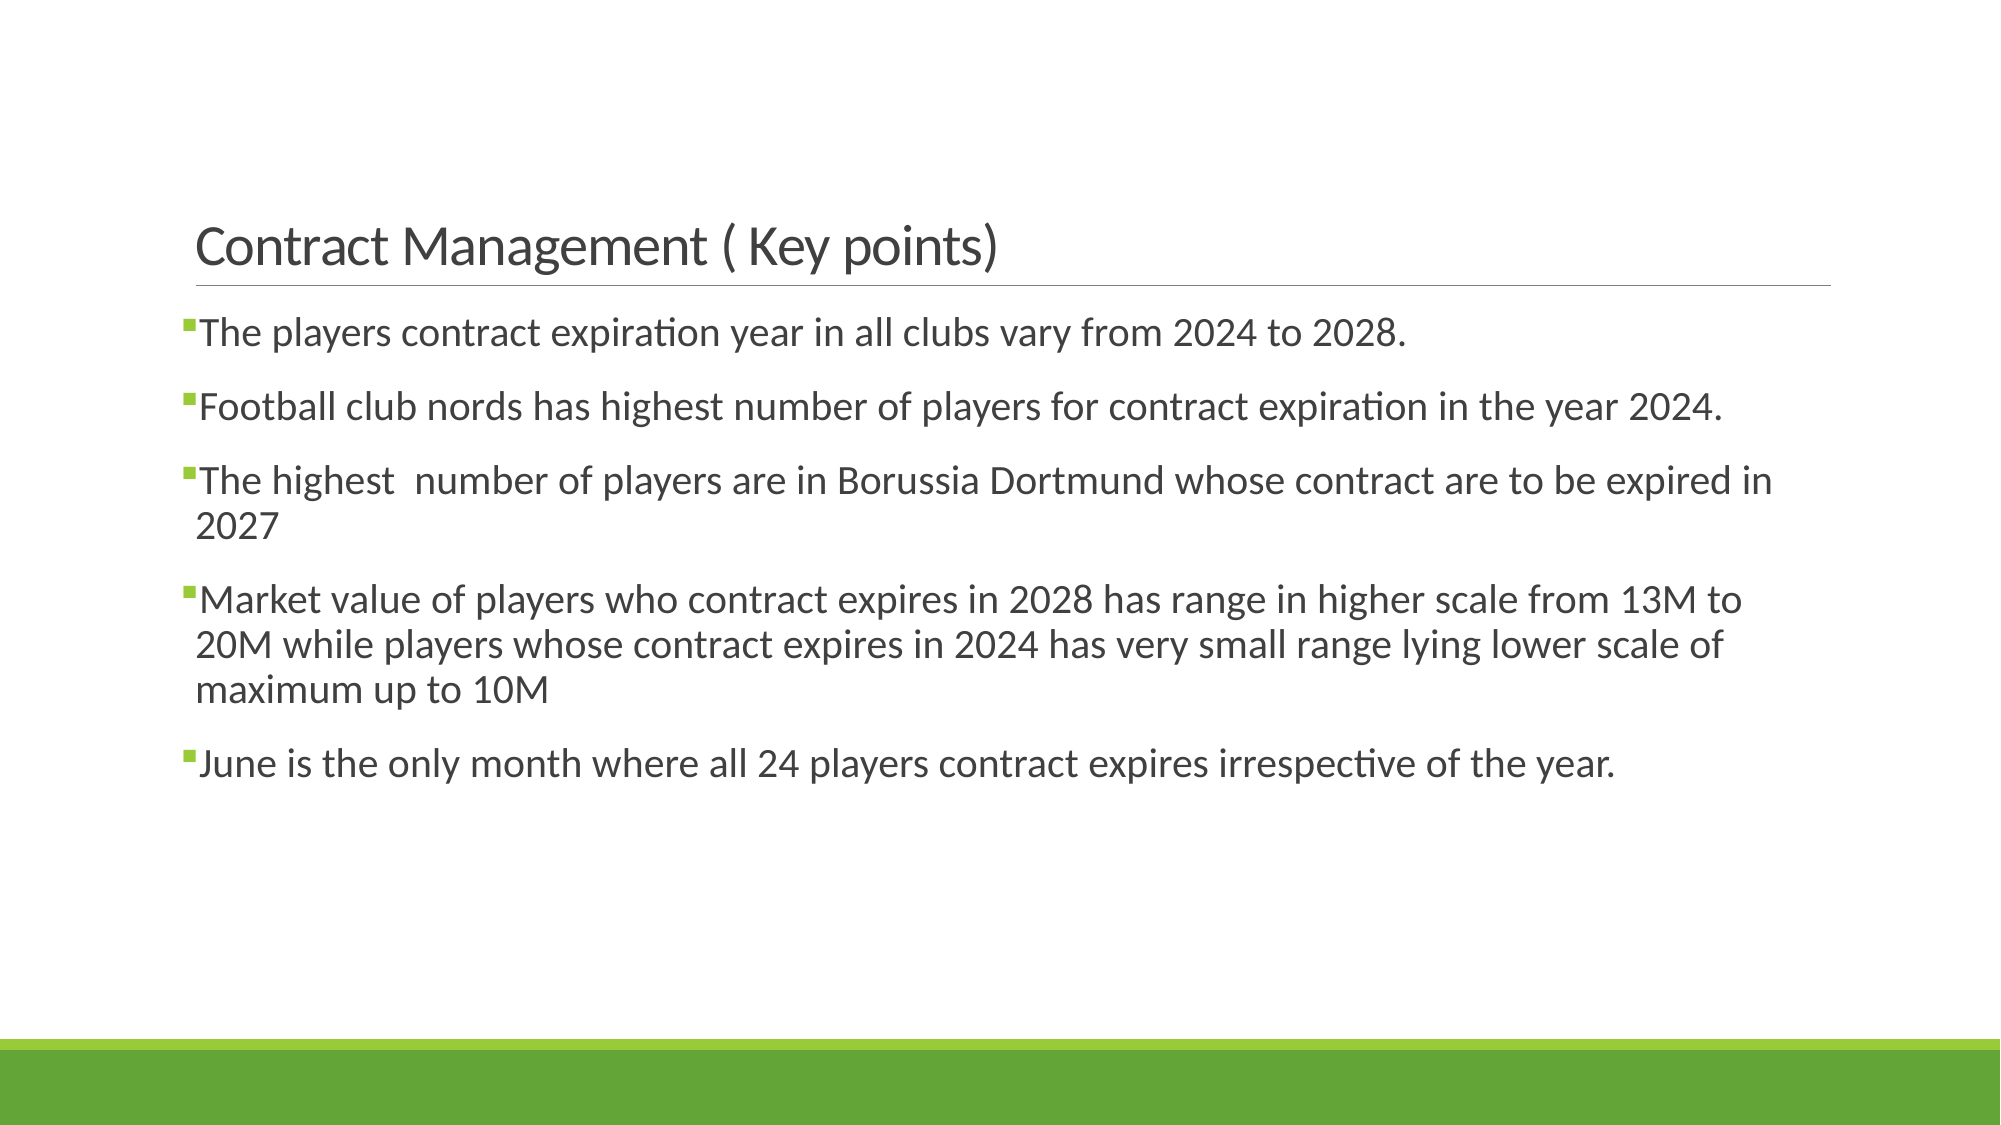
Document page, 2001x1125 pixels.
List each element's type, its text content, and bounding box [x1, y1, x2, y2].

list The players contract expiration year in all clubs vary from 2024 to 2028. Football club nords has highest number of players for contract expiration in the year 2024. The highest number of players are in Borussia Dortmund whose contract are to be expired in 2027 Market value of players who contract expires in 2028 has range in higher scale from 13M to 20M while players whose contract expires in 2024 has very small range lying lower scale of maximum up to 10M June is the only month where all 24 players contract expires irrespective of the year. [180, 302, 1830, 963]
title Contract Management ( Key points) [180, 47, 1830, 285]
